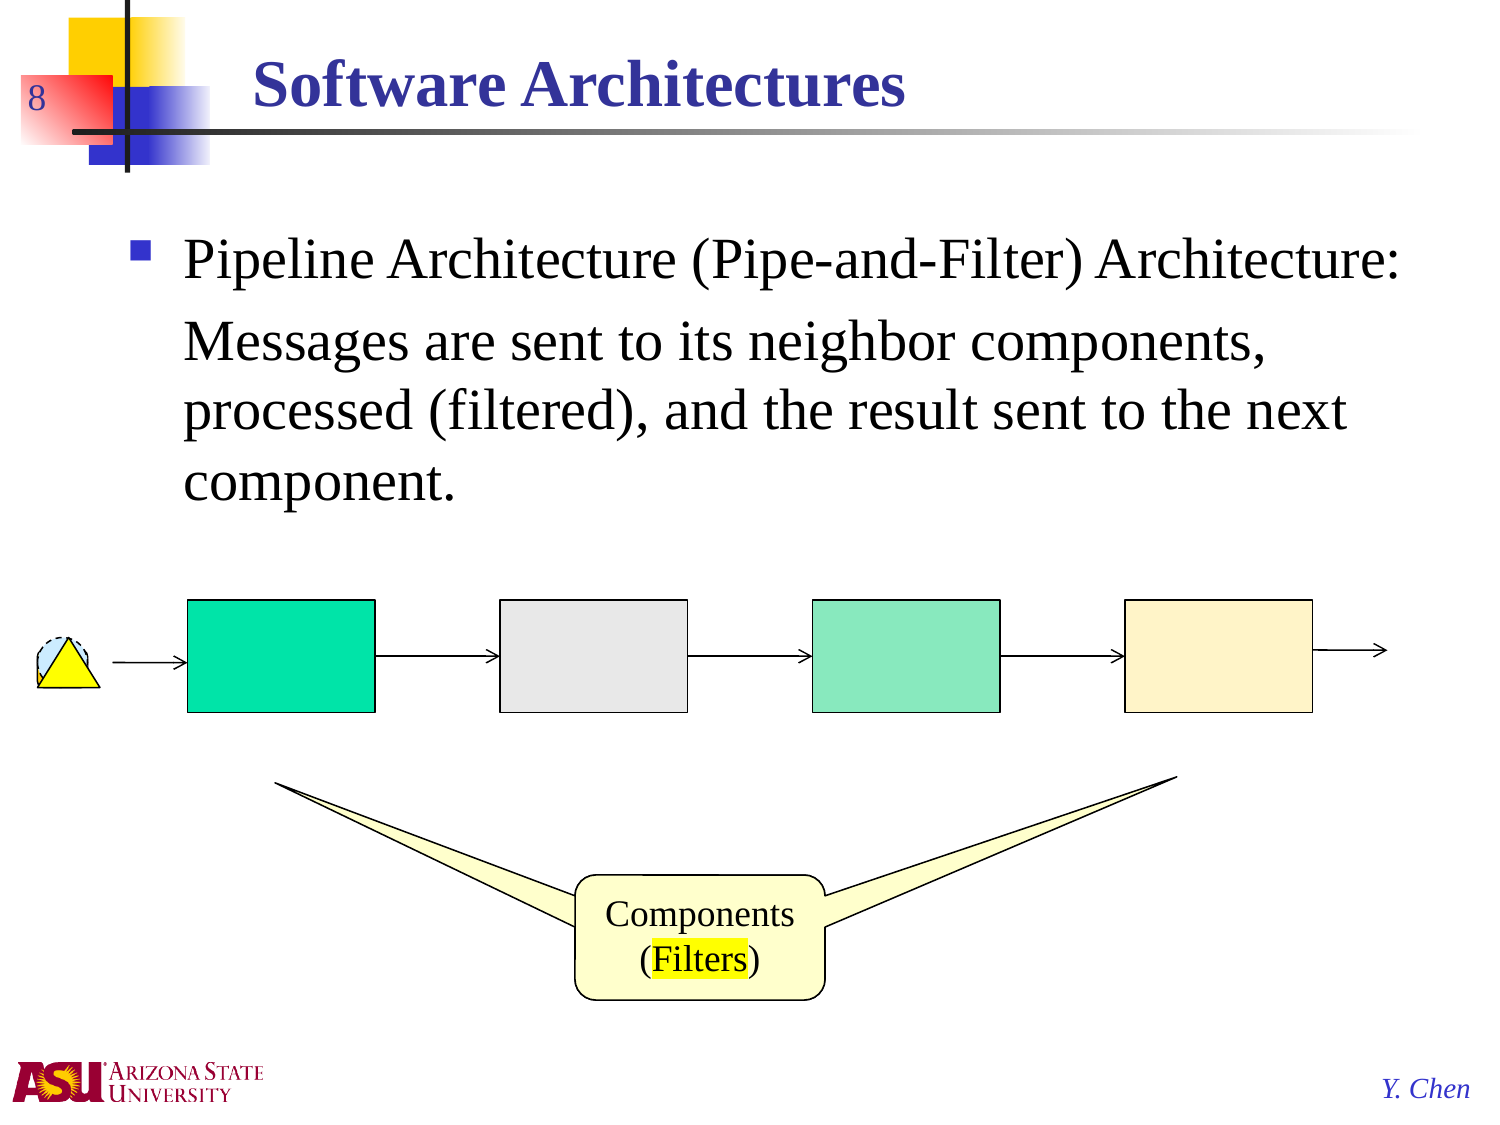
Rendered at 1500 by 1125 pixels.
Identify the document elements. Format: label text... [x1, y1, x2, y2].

text_box [37, 637, 100, 688]
text_box [37, 637, 68, 678]
picture [12, 1062, 263, 1102]
text_box [500, 600, 688, 713]
text_box [37, 668, 42, 685]
text_box [1125, 600, 1313, 713]
text_box [812, 600, 1000, 713]
title Software Architectures [237, 24, 1488, 128]
text_box [187, 600, 375, 713]
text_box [574, 874, 826, 1001]
slide_number 8 [12, 49, 138, 126]
list Pipeline Architecture (Pipe-and-Filter) Architecture: Messages are sent to its neighbor components, processed (filtered), and the result sent to the next component. [112, 212, 1469, 550]
text_box [70, 638, 88, 666]
